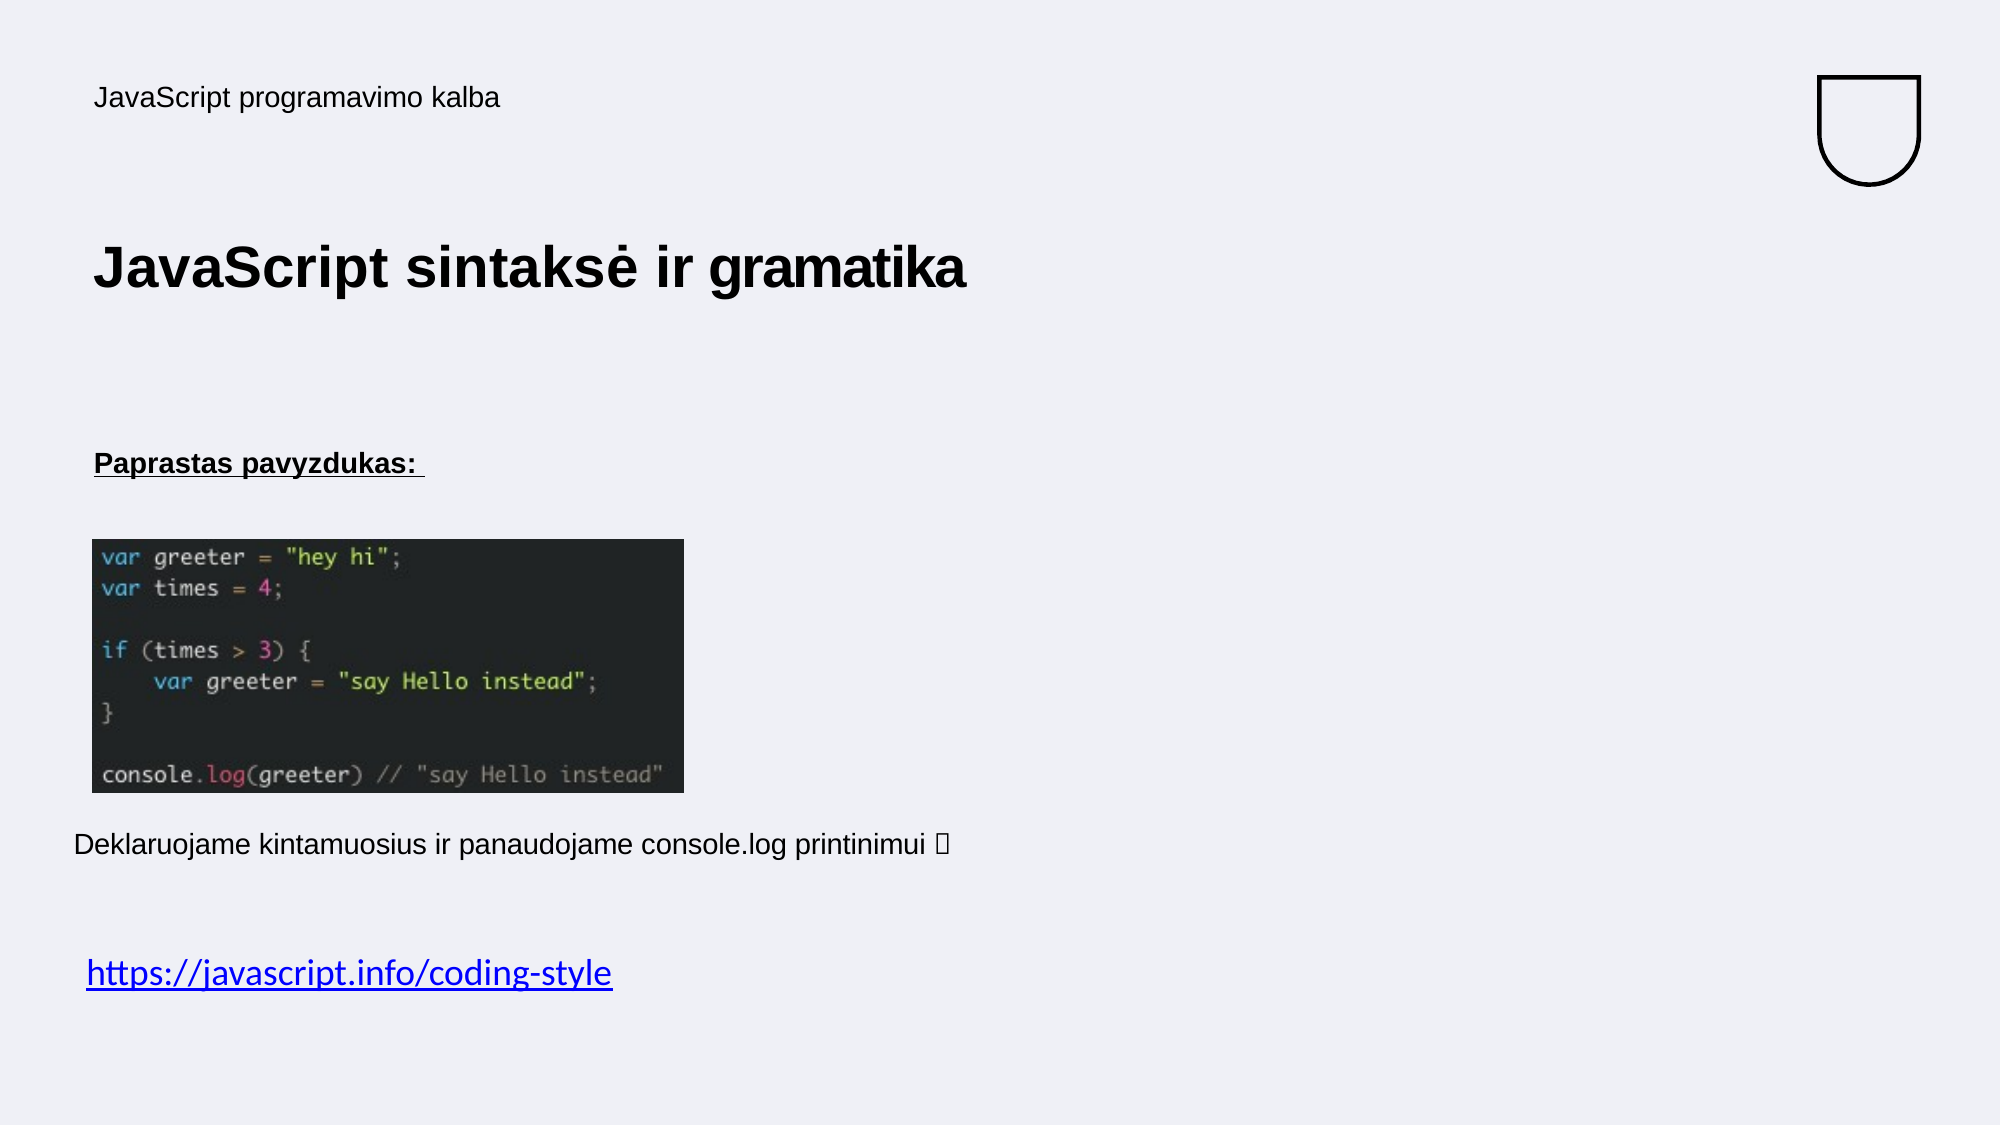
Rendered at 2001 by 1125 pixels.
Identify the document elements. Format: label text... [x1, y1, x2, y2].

text_box Paprastas pavyzdukas: [91, 444, 932, 480]
text_box https://javascript.info/coding-style [71, 940, 1072, 1001]
title JavaScript sintaksė ir gramatika [91, 228, 1005, 305]
text_box Deklaruojame kintamuosius ir panaudojame console.log printinimui  [71, 825, 1730, 861]
text_box JavaScript programavimo kalba [91, 78, 504, 114]
picture [91, 539, 684, 793]
